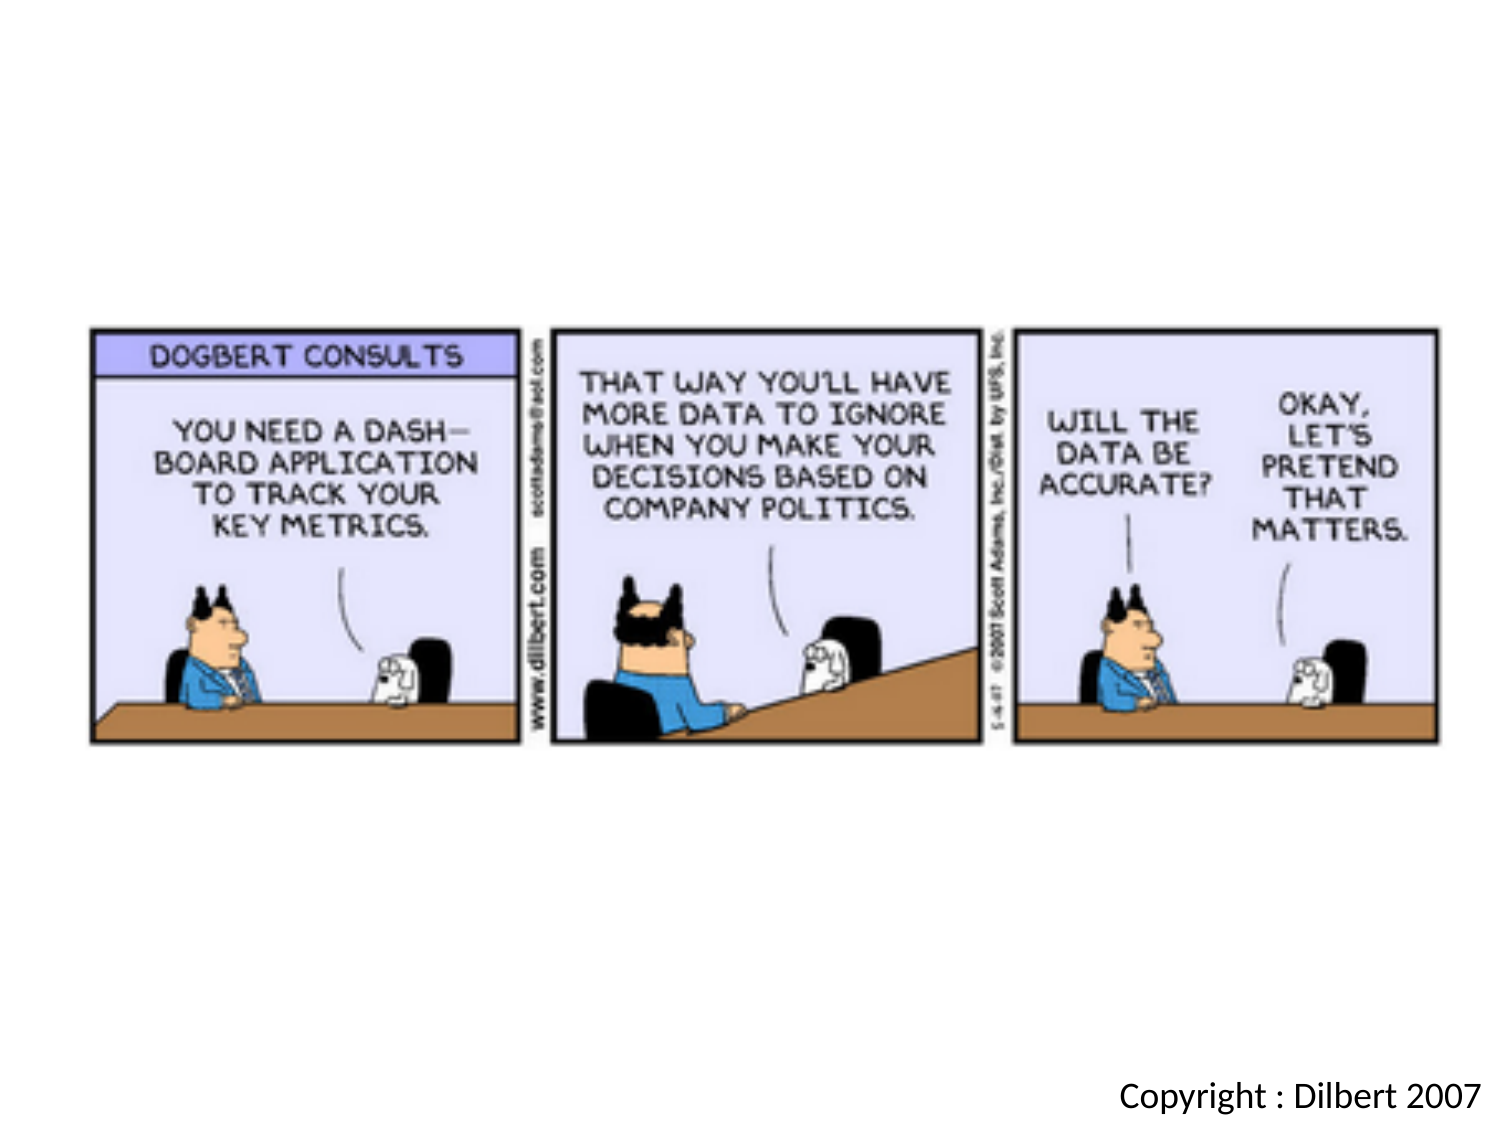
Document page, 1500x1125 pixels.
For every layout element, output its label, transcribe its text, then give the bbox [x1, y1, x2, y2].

picture [76, 290, 1472, 754]
text_box Copyright : Dilbert 2007 [1104, 1063, 1498, 1124]
